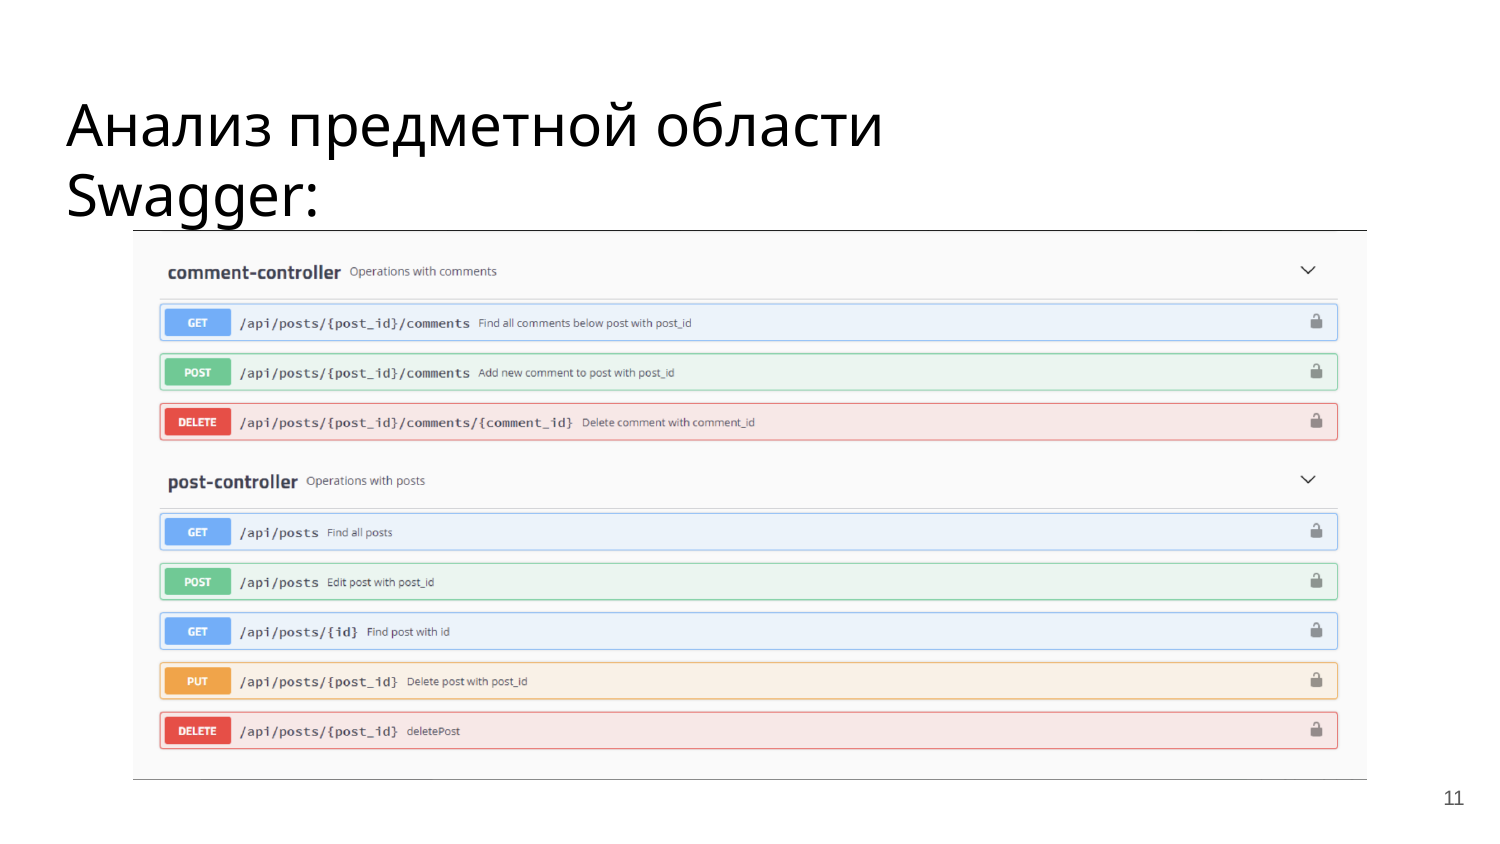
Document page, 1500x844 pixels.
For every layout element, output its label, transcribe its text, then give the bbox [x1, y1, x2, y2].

slide_number ‹#› [1389, 764, 1480, 830]
picture [133, 230, 1367, 781]
title Анализ предметной области Swagger: [51, 72, 1449, 224]
